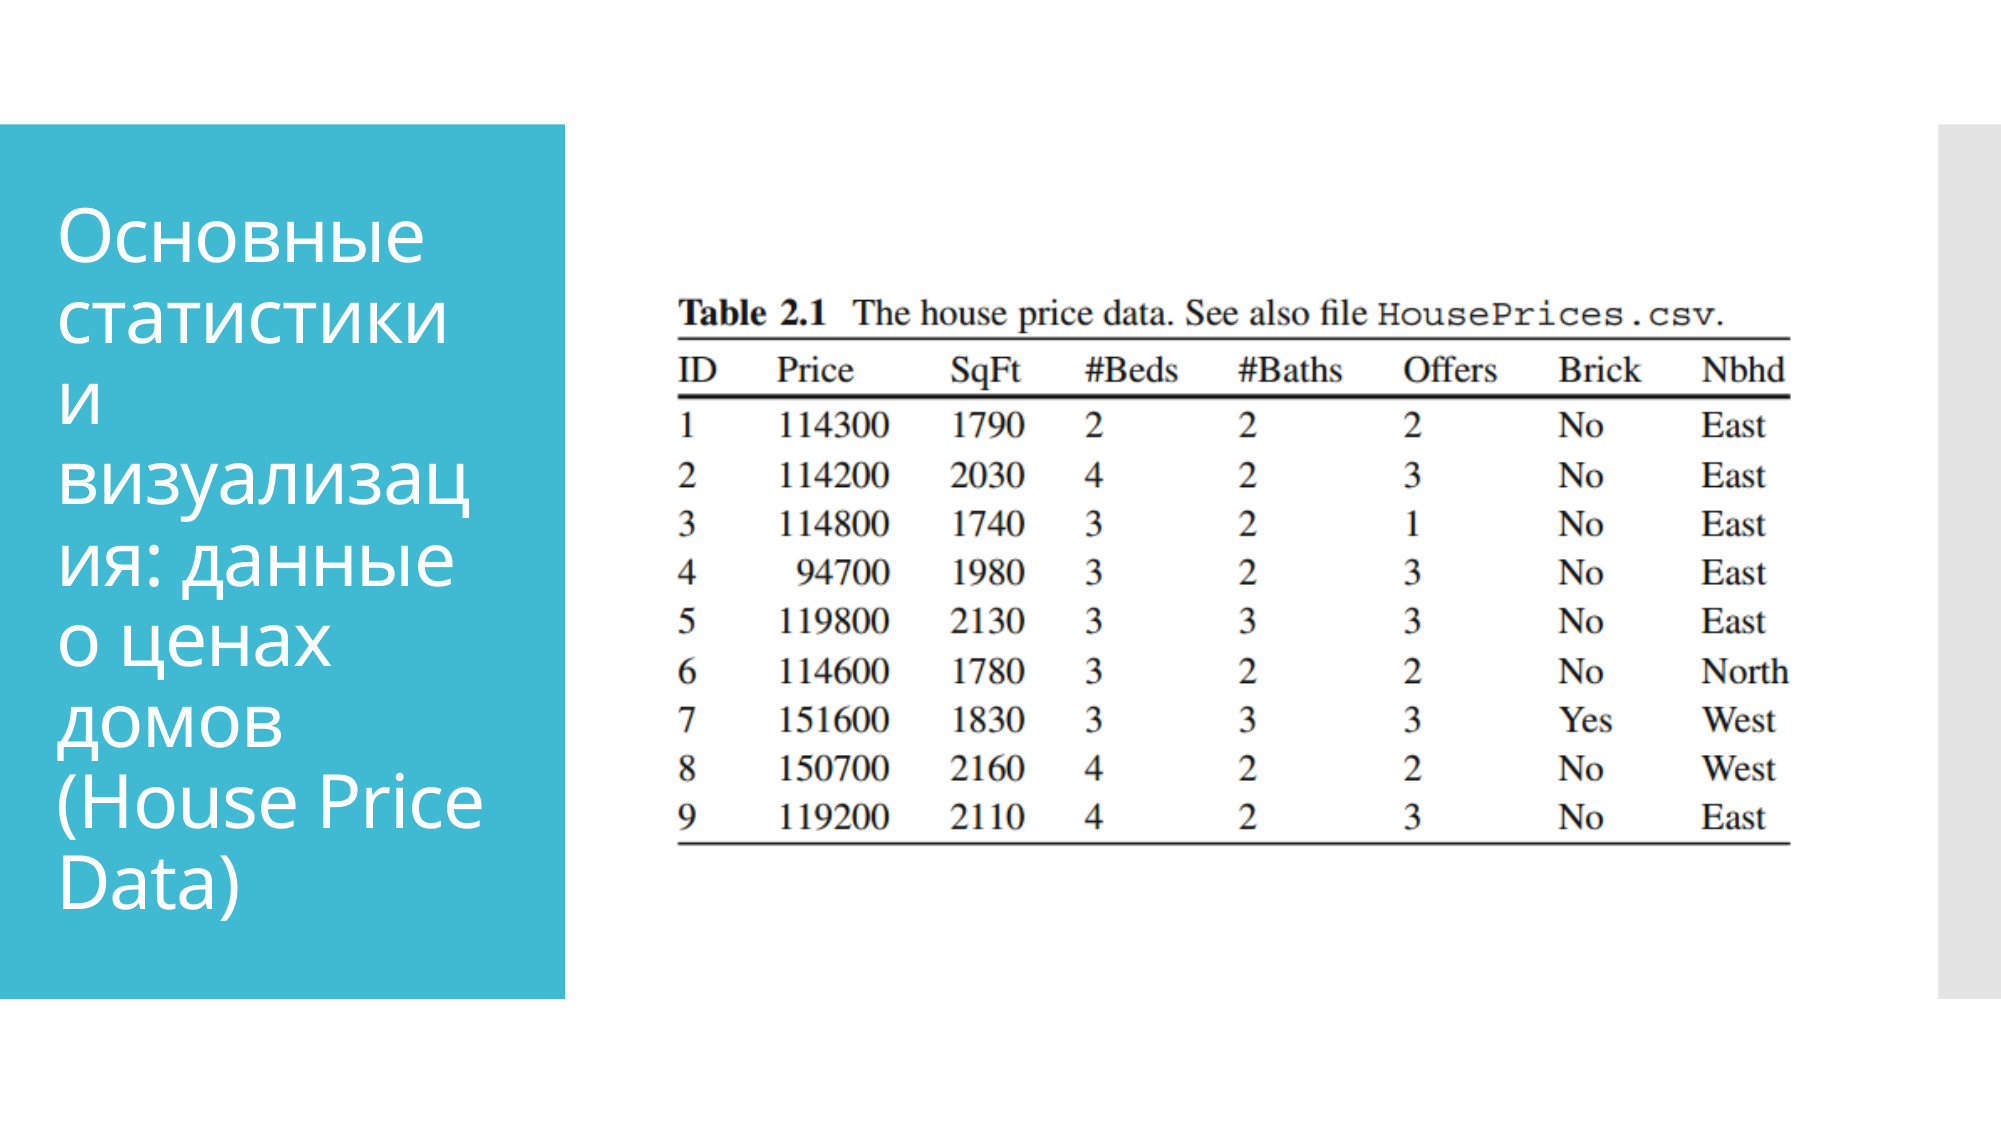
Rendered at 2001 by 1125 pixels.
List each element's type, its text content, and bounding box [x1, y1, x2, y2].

picture [634, 284, 1843, 879]
title Основные статистики и визуализация: данные о ценах домов (House Price Data) [41, 184, 525, 940]
